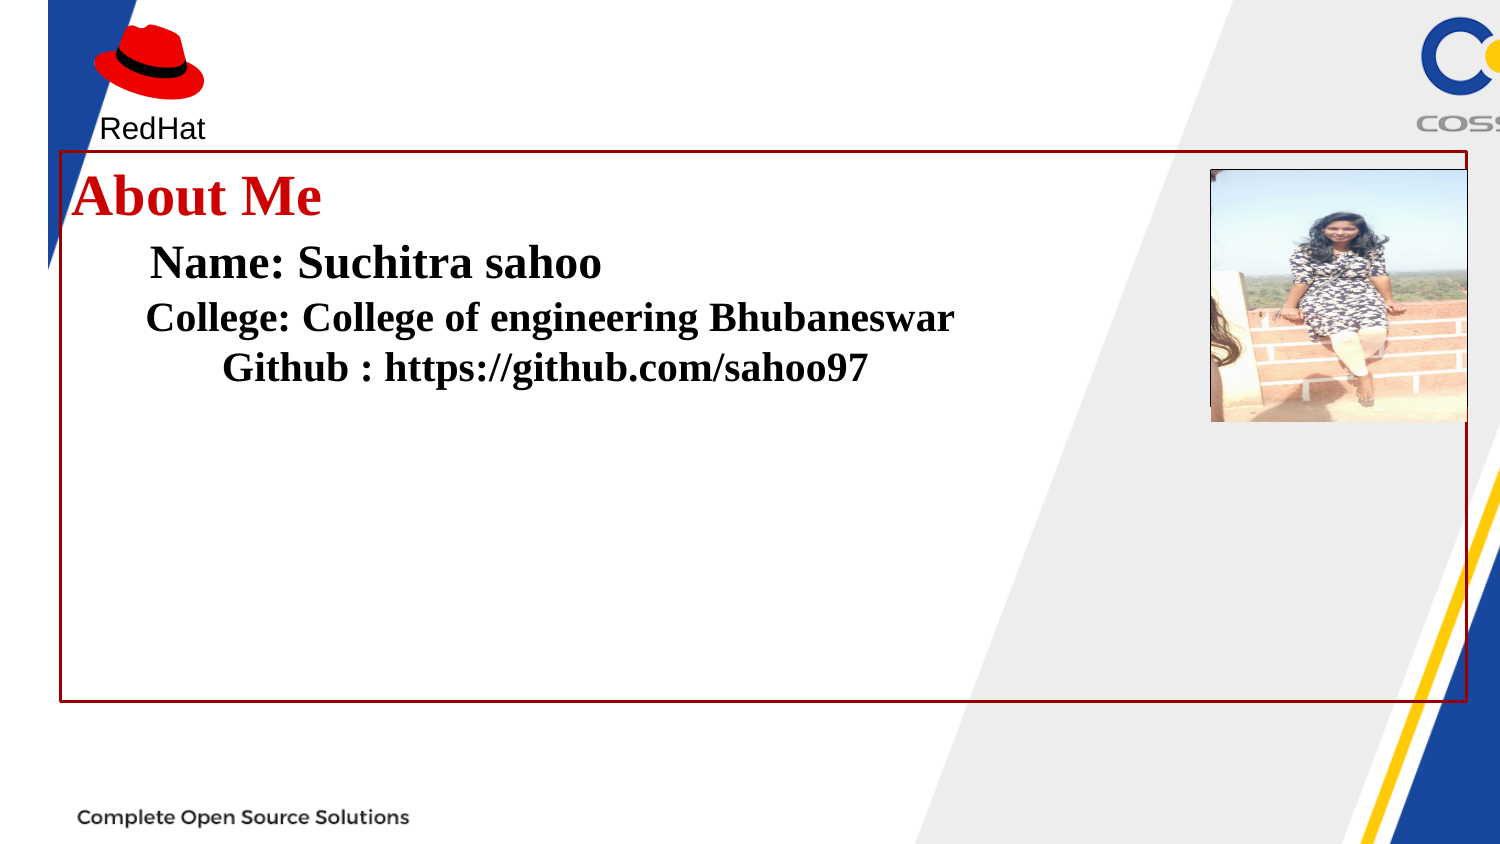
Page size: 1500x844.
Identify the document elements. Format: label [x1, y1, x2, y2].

list [87, 23, 208, 103]
picture [47, 0, 1500, 844]
